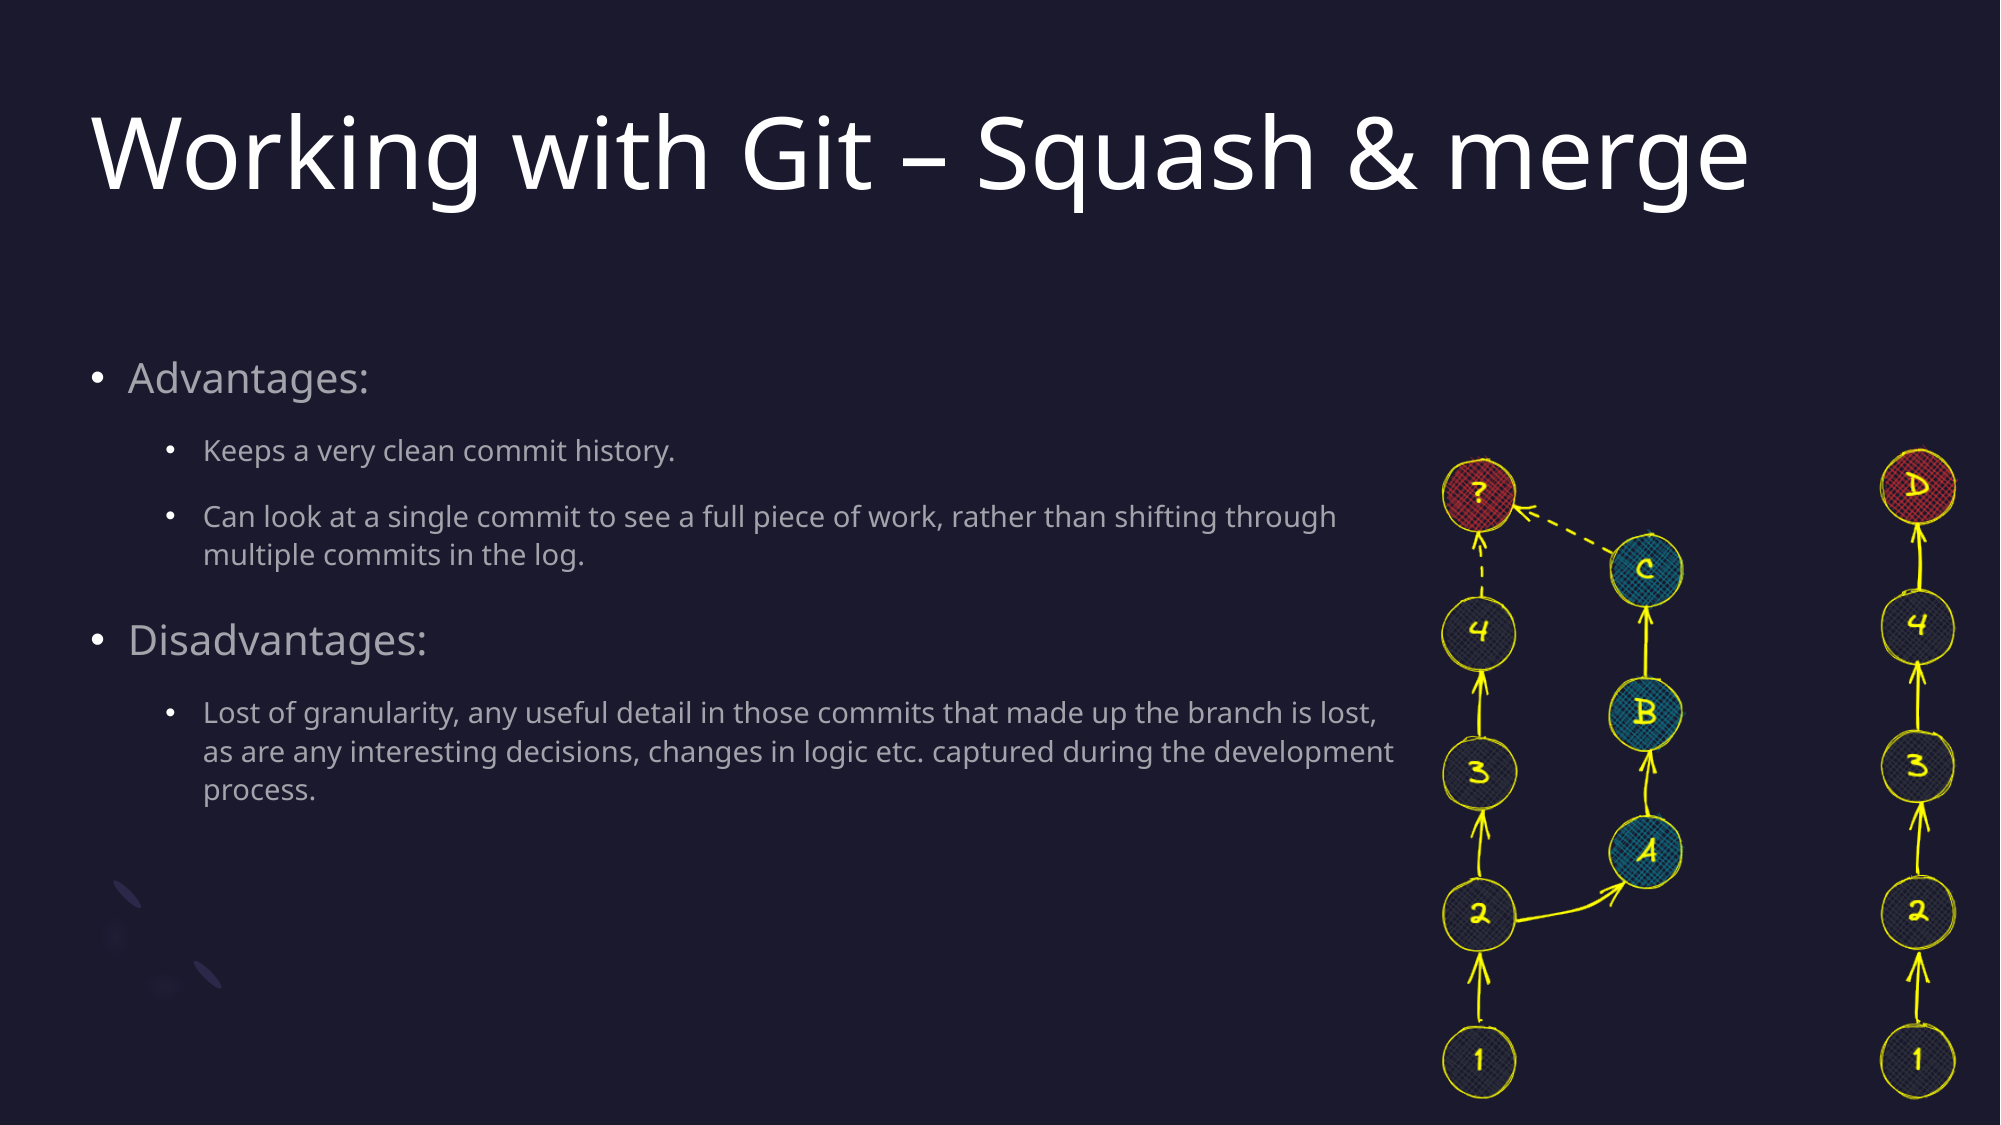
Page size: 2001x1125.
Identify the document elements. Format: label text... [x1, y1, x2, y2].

title Working with Git – Squash & merge [90, 90, 1910, 309]
picture [1870, 439, 1966, 1109]
text_box Advantages: Keeps a very clean commit history. Can look at a single commit to see a full piece of work, rather than shifting through multiple commits in the log. Disadvantages: Lost of granularity, any useful detail in those commits that made up the branch is lost, as are any interesting decisions, changes in logic etc. captured during the development process. [90, 346, 1396, 1000]
picture [1432, 448, 1694, 1109]
